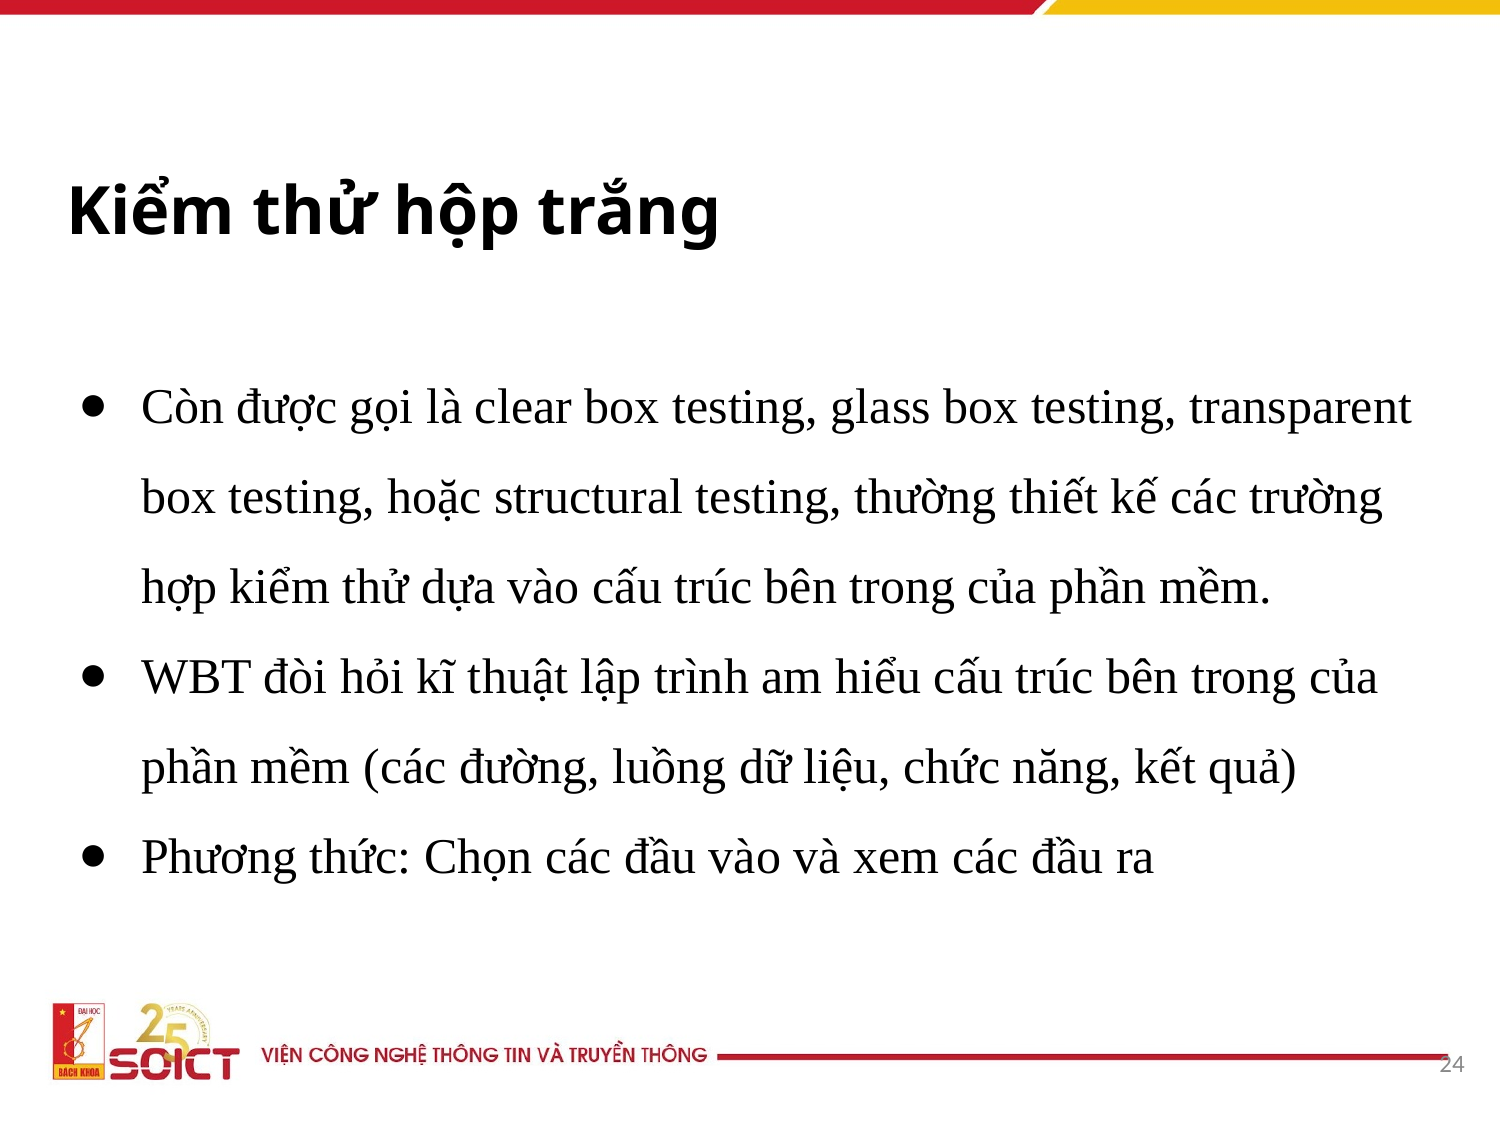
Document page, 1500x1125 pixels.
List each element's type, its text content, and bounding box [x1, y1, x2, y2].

title Kiểm thử hộp trắng [51, 129, 1449, 297]
picture [0, 0, 1500, 1125]
text_box 24 [1389, 1019, 1480, 1106]
list Còn được gọi là clear box testing, glass box testing, transparent box testing, hoặc structural testing, thường thiết kế các trường hợp kiểm thử dựa vào cấu trúc bên trong của phần mềm. WBT đòi hỏi kĩ thuật lập trình am hiểu cấu trúc bên trong của phần mềm (các đường, luồng dữ liệu, chức năng, kết quả) Phương thức: Chọn các đầu vào và xem các đầu ra [51, 336, 1449, 1009]
